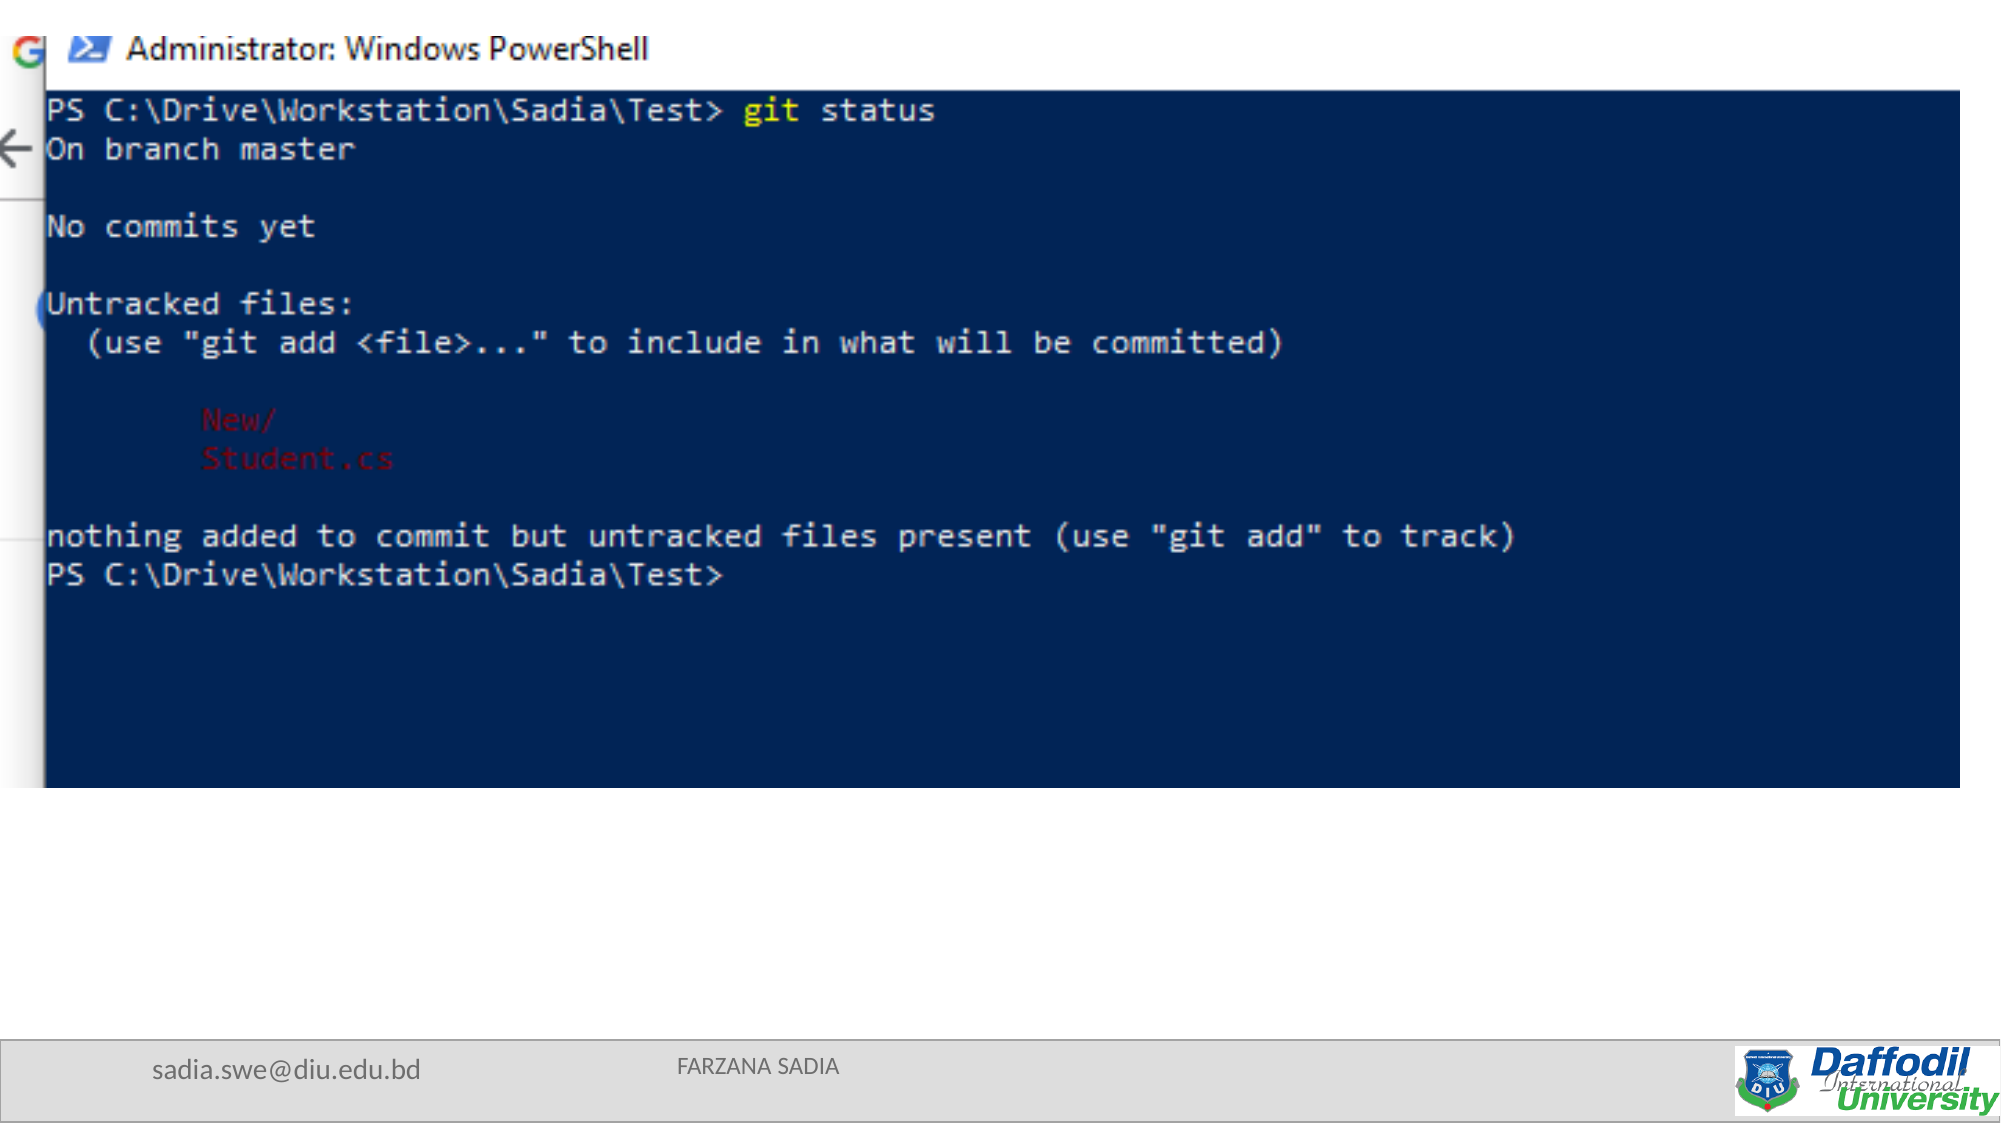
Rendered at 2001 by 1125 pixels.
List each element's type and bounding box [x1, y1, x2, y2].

list [0, 36, 1960, 788]
picture [1735, 1046, 2000, 1116]
